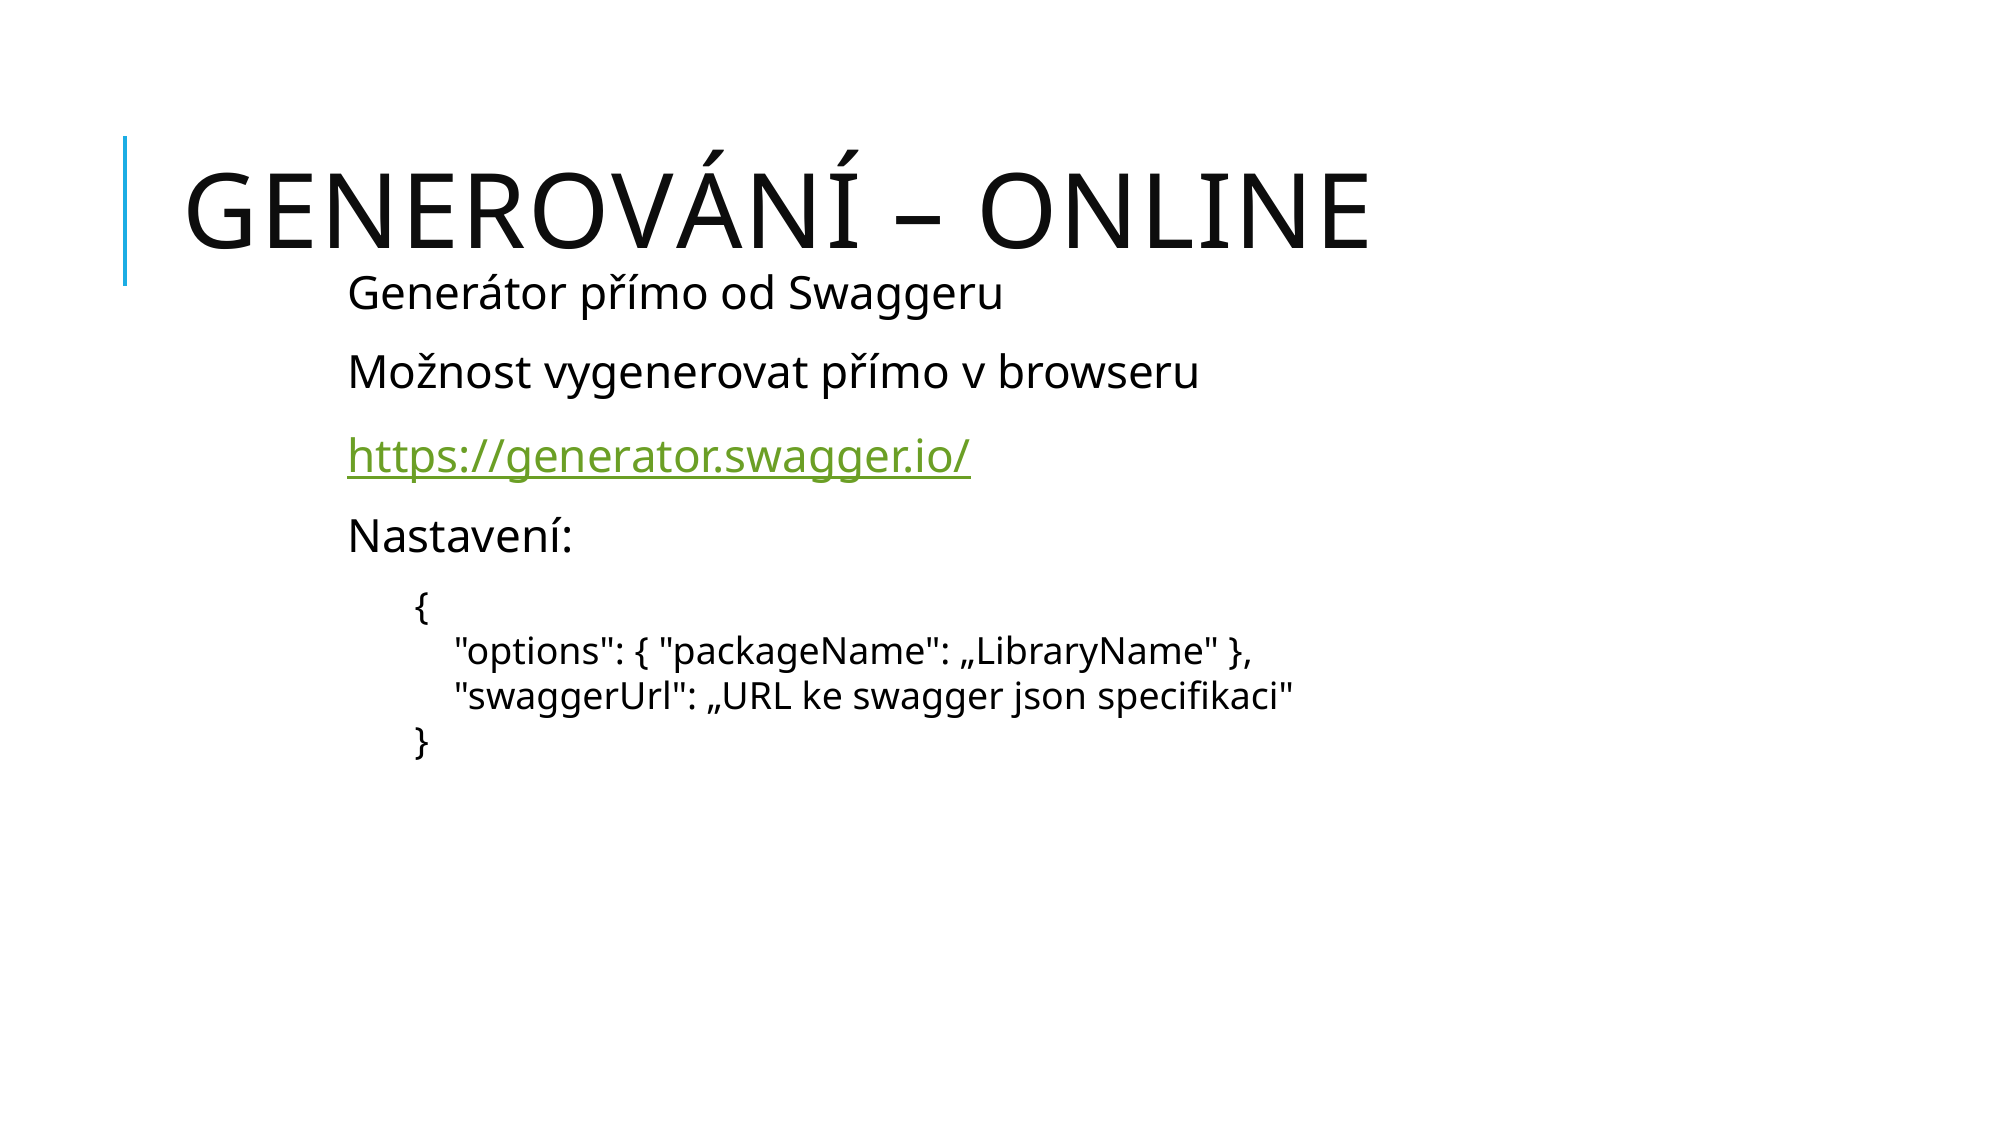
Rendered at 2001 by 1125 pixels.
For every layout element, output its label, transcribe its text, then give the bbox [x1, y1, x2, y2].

list Generátor přímo od Swaggeru Možnost vygenerovat přímo v browseru https://generator.swagger.io/ Nastavení: [324, 262, 1675, 1005]
title Generování – online [168, 96, 1763, 342]
text_box { "options": { "packageName": „LibraryName" }, "swaggerUrl": „URL ke swagger json specifikaci" } [399, 574, 1600, 770]
